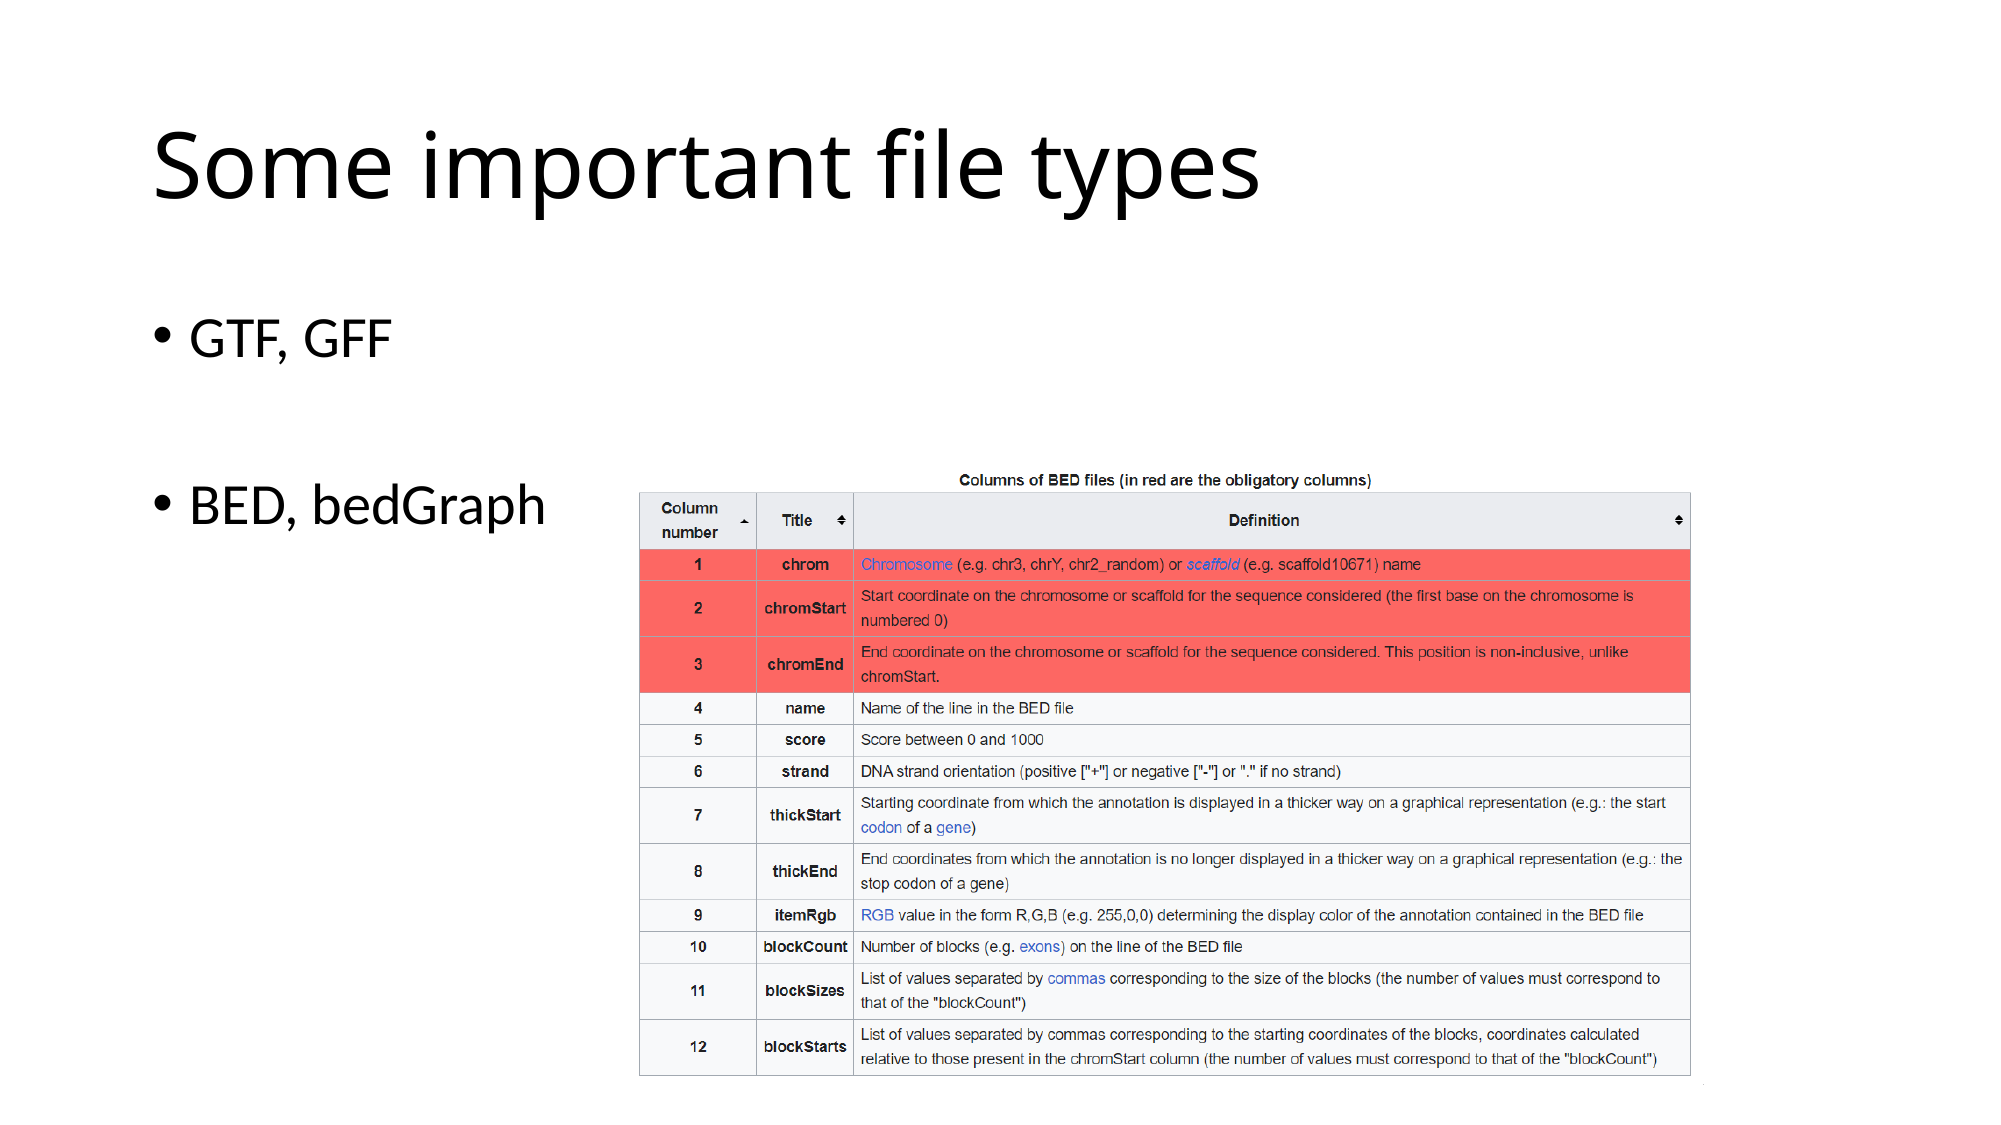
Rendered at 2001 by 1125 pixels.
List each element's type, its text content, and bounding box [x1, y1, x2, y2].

title Some important file types [137, 59, 1863, 278]
picture [623, 464, 1704, 1085]
list GTF, GFF BED, bedGraph [137, 299, 1863, 1014]
